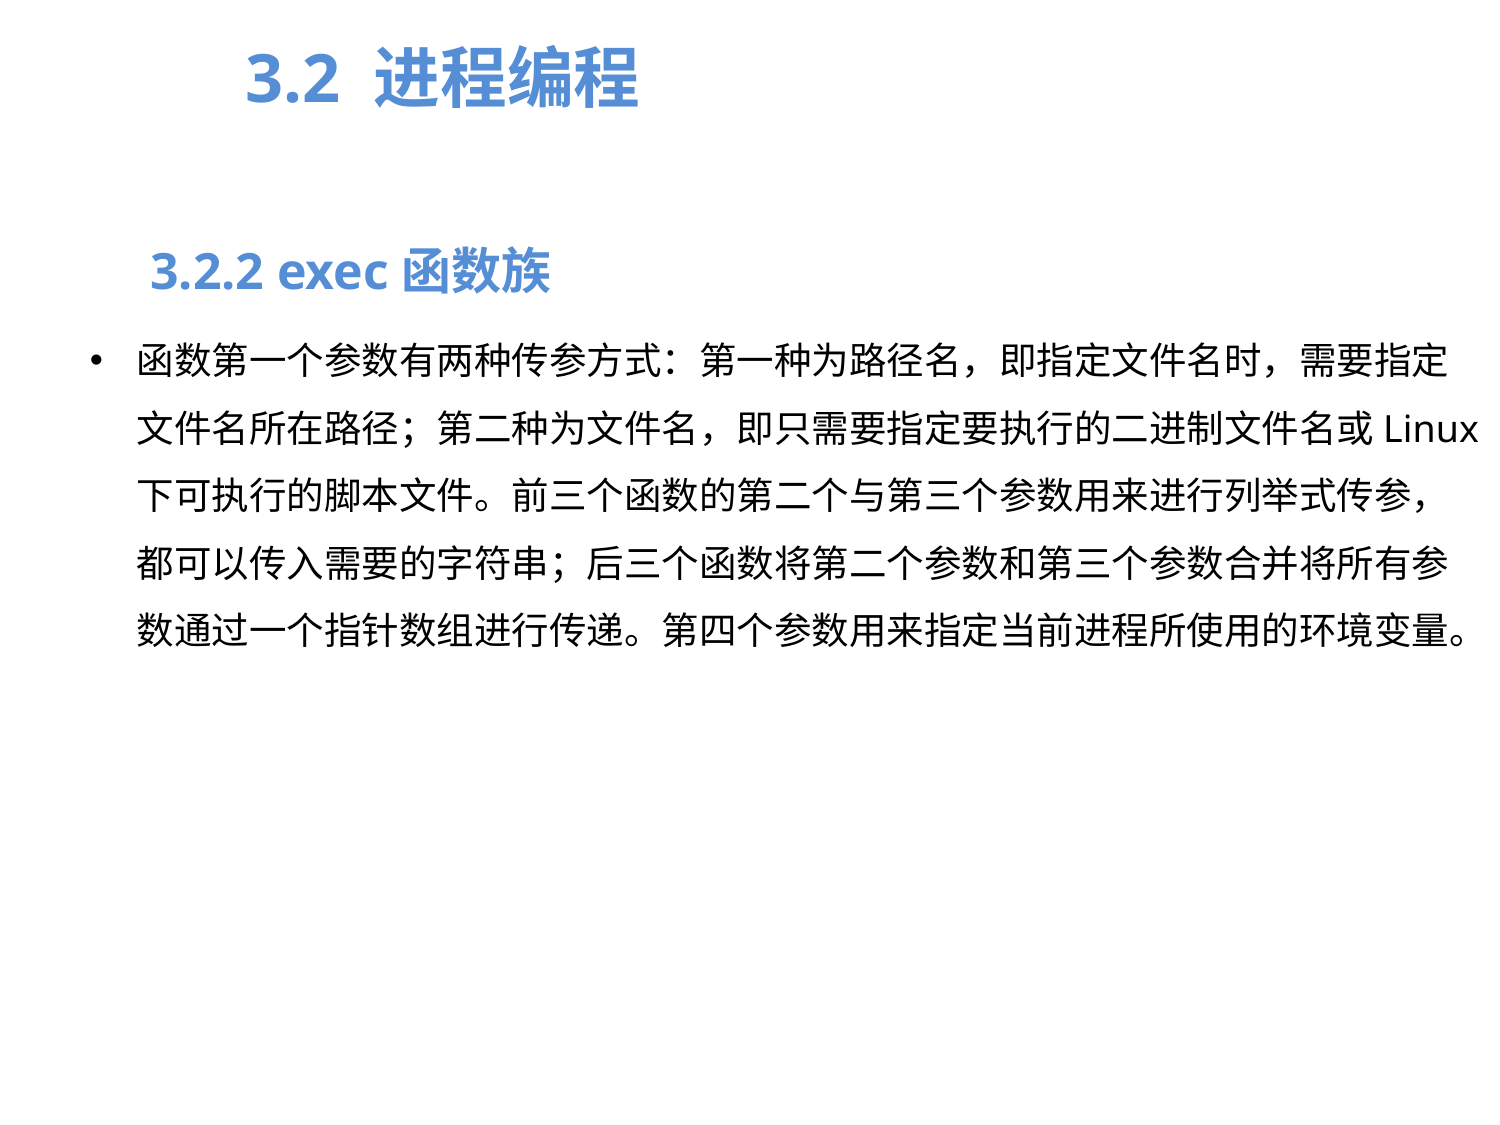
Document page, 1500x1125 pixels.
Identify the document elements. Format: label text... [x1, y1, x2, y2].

text_box 3.2 进程编程 [230, 29, 1069, 122]
text_box 函数第一个参数有两种传参方式：第一种为路径名，即指定文件名时，需要指定文件名所在路径；第二种为文件名，即只需要指定要执行的二进制文件名或Linux下可执行的脚本文件。前三个函数的第二个与第三个参数用来进行列举式传参，都可以传入需要的字符串；后三个函数将第二个参数和第三个参数合并将所有参数通过一个指针数组进行传递。第四个参数用来指定当前进程所使用的环境变量。 [0, 307, 1500, 660]
text_box 3.2.2 exec函数族 [135, 231, 975, 307]
